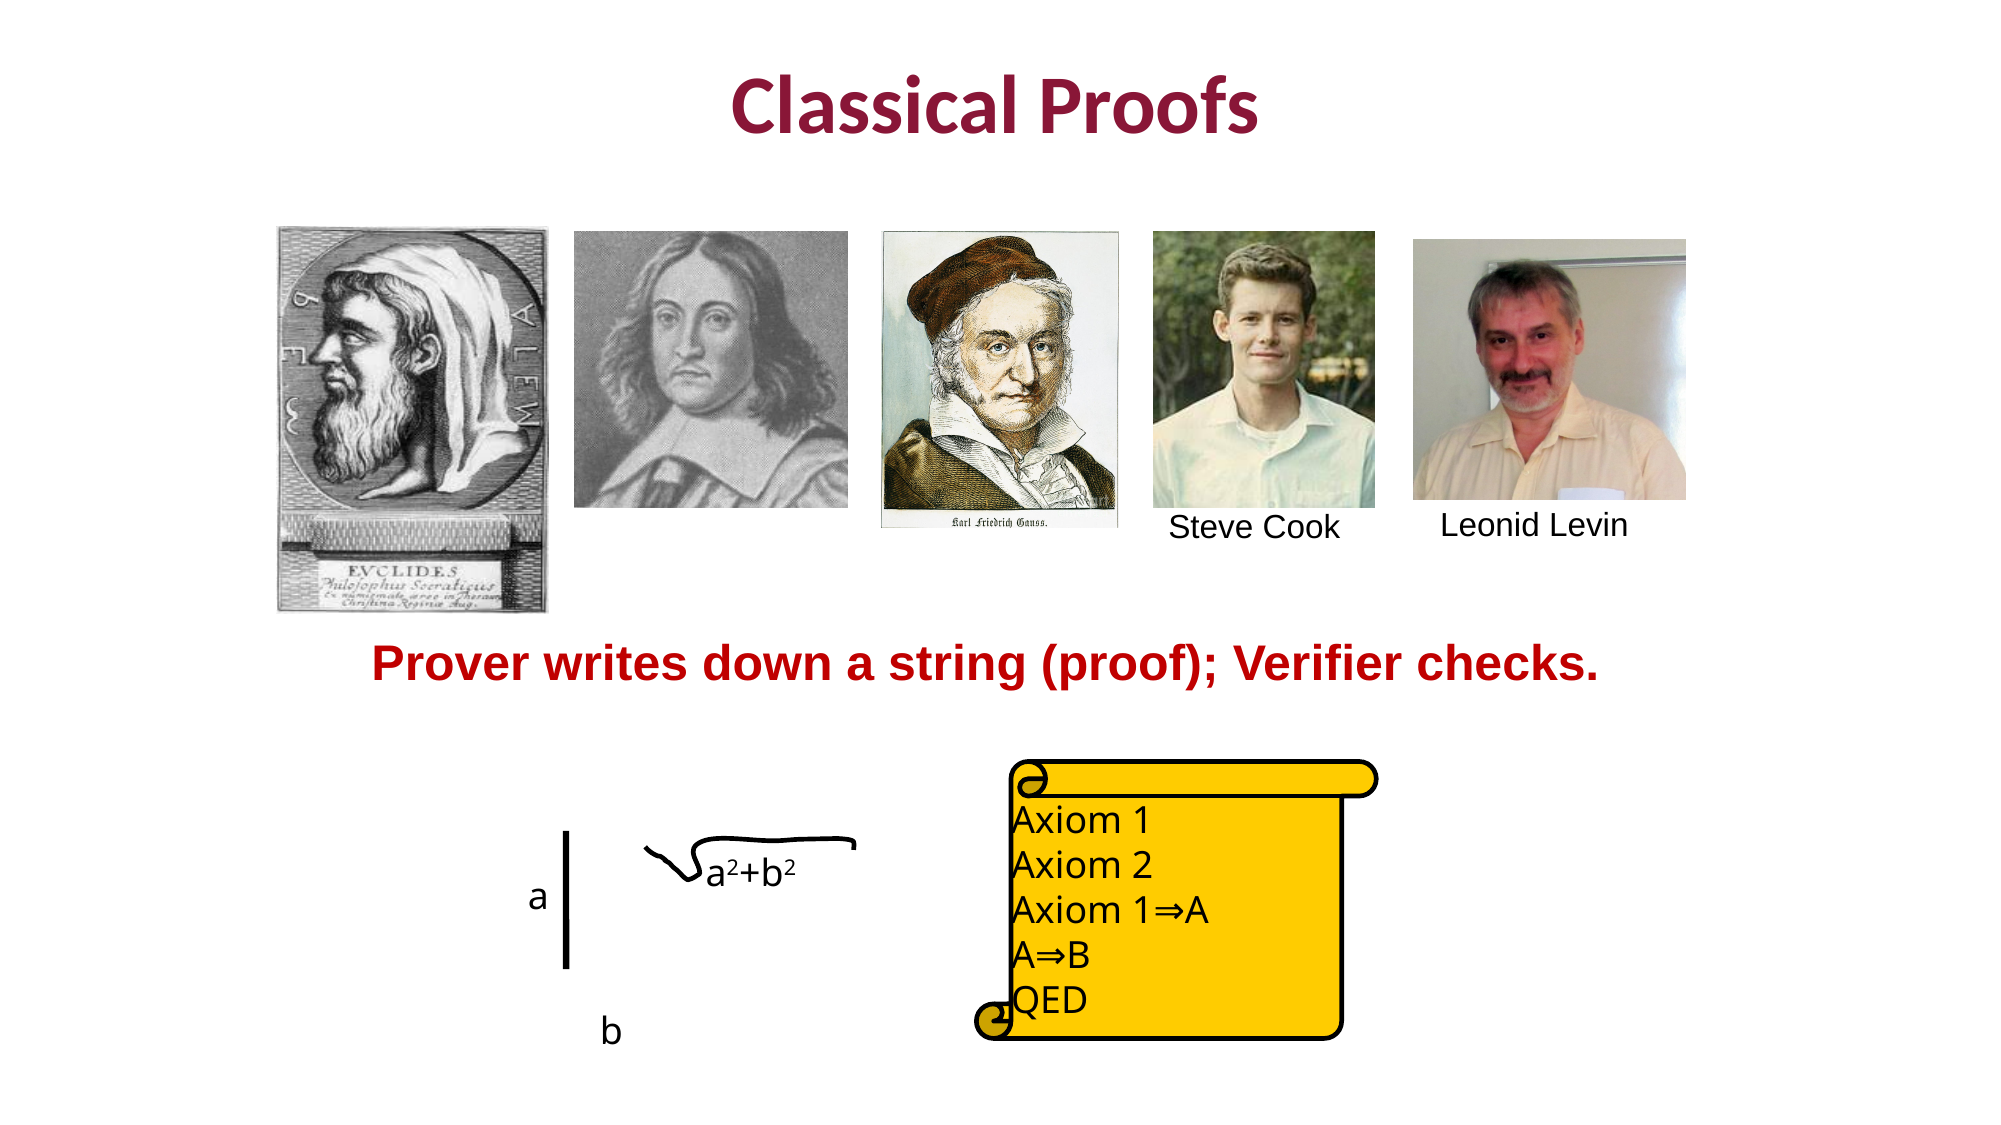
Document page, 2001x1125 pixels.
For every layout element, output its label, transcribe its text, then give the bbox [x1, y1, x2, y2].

text_box [645, 838, 855, 880]
text_box a2+b2 [705, 849, 850, 895]
text_box Axiom 1 Axiom 2 Axiom 1⇒A A⇒B QED [976, 761, 1377, 1039]
picture [881, 230, 1119, 528]
picture [1152, 230, 1376, 508]
text_box Classical Proofs [247, 42, 1745, 173]
text_box Leonid Levin [1425, 500, 1649, 560]
text_box Prover writes down a string (proof); Verifier checks. [356, 623, 1753, 704]
text_box b [599, 1006, 744, 1052]
text_box Steve Cook [1153, 498, 1378, 563]
text_box a [527, 871, 672, 918]
picture [1412, 238, 1686, 500]
picture [574, 230, 848, 508]
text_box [231, 225, 550, 614]
